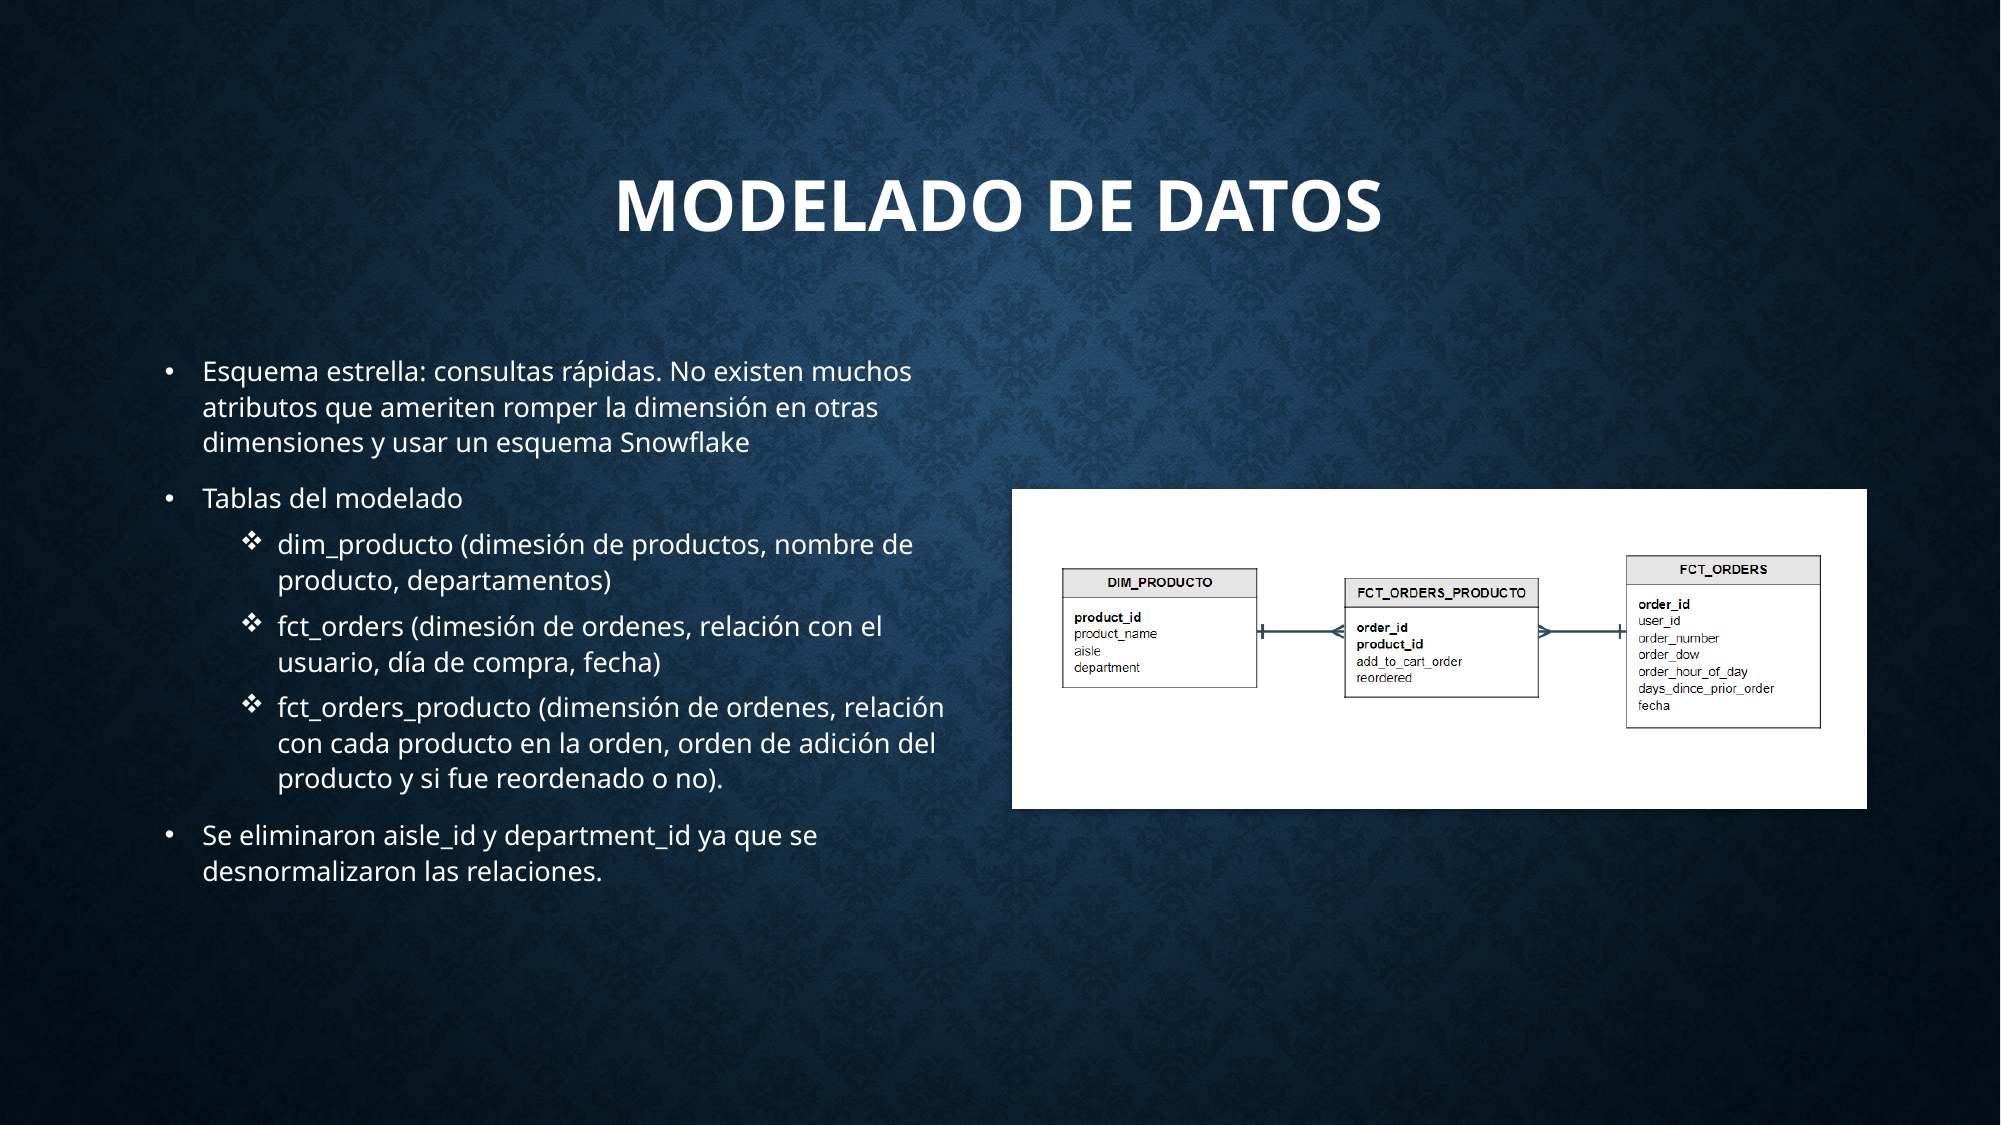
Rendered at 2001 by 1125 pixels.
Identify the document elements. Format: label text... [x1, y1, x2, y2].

picture [1042, 519, 1837, 779]
list Esquema estrella: consultas rápidas. No existen muchos atributos que ameriten romper la dimensión en otras dimensiones y usar un esquema Snowflake Tablas del modelado dim_producto (dimesión de productos, nombre de producto, departamentos) fct_orders (dimesión de ordenes, relación con el usuario, día de compra, fecha) fct_orders_producto (dimensión de ordenes, relación con cada producto en la orden, orden de adición del producto y si fue reordenado o no). Se eliminaron aisle_id y department_id ya que se desnormalizaron las relaciones. [149, 343, 973, 950]
title MODELADO DE DATOS [149, 99, 1849, 318]
